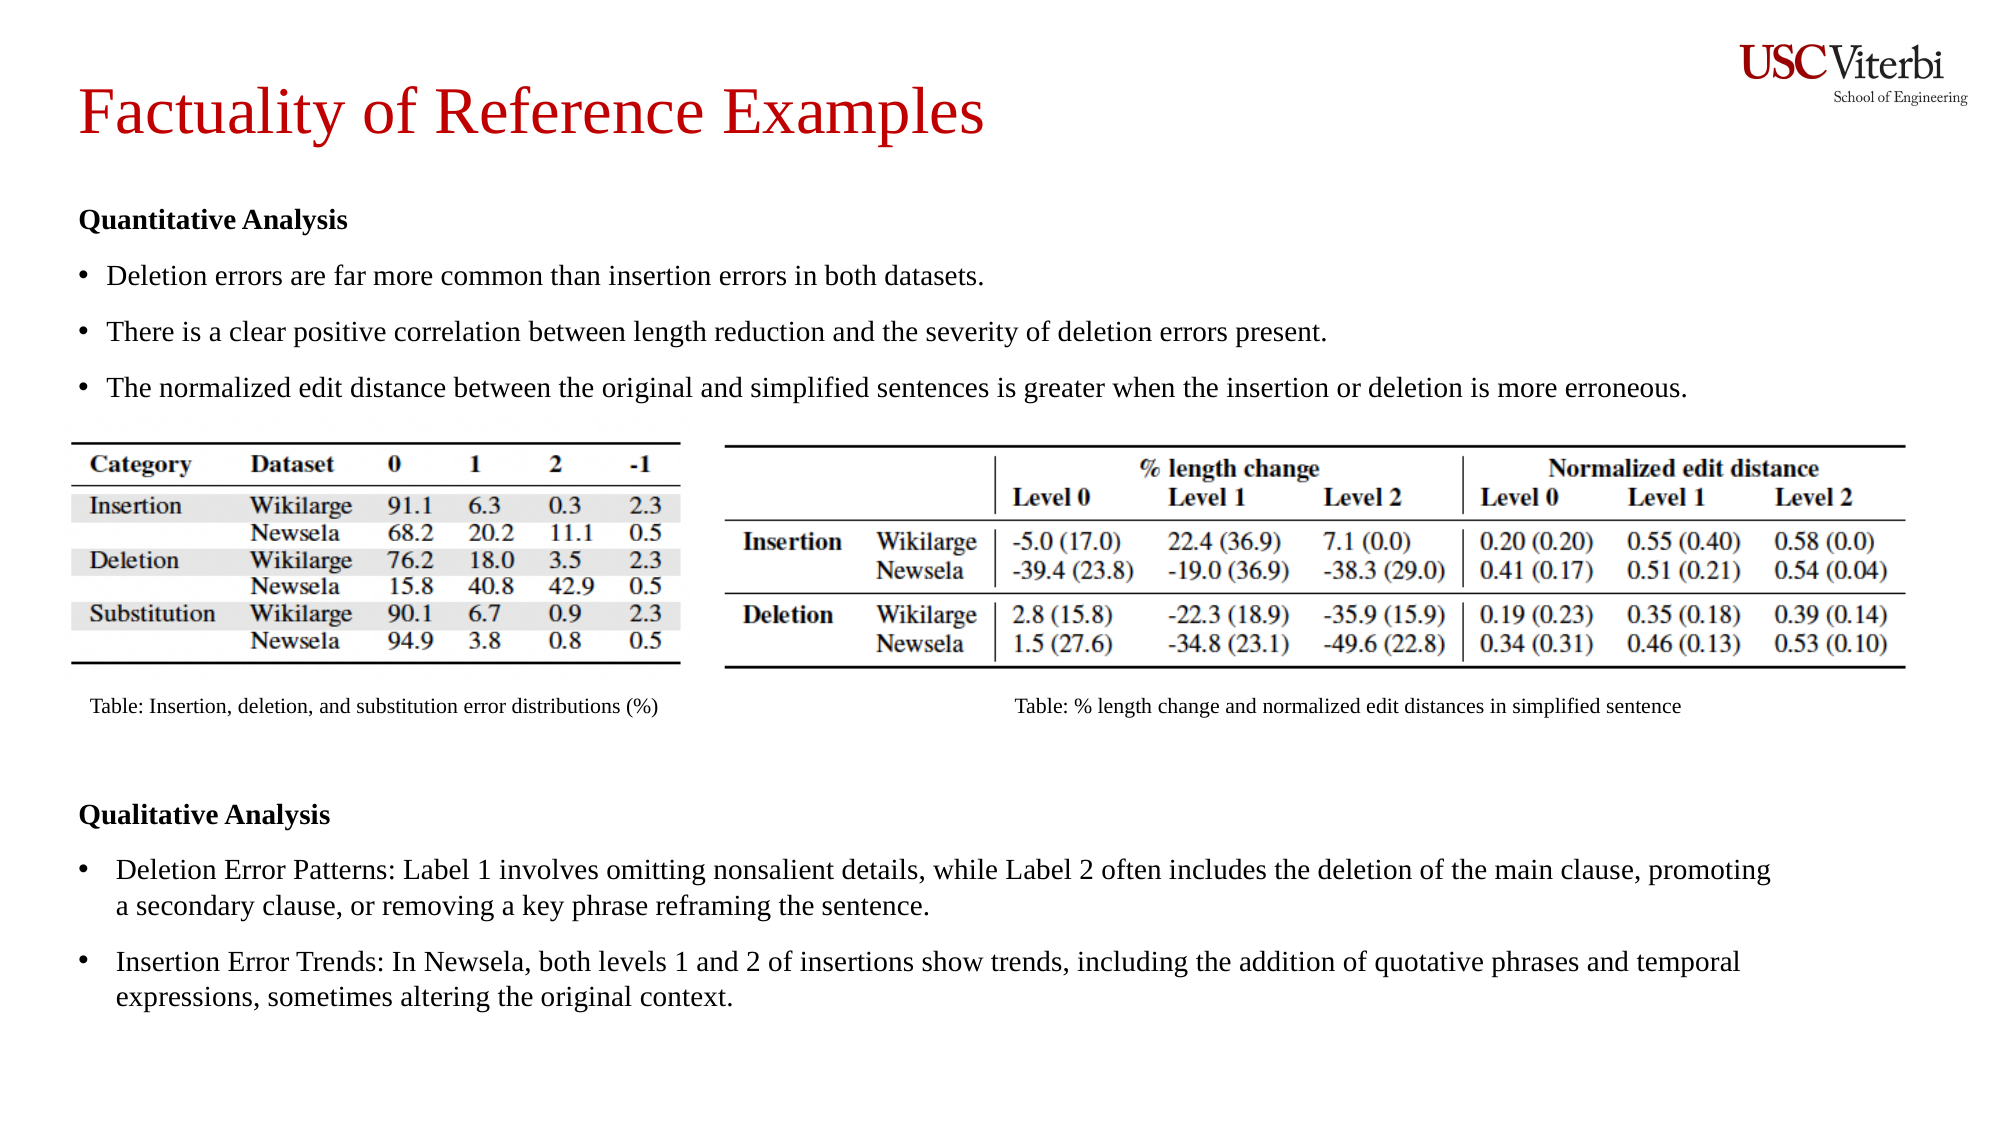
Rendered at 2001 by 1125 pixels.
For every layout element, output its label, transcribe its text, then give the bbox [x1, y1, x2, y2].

picture [1709, 0, 1998, 151]
text_box Table: Insertion, deletion, and substitution error distributions (%) [75, 683, 680, 725]
text_box Table: % length change and normalized edit distances in simplified sentence [999, 684, 1719, 725]
title Factuality of Reference Examples [63, 59, 1789, 164]
picture [63, 415, 692, 680]
picture [714, 419, 1925, 684]
list Quantitative Analysis Deletion errors are far more common than insertion errors in both datasets. There is a clear positive correlation between length reduction and the severity of deletion errors present. The normalized edit distance between the original and simplified sentences is greater when the insertion or deletion is more erroneous. Qualitative Analysis Deletion Error Patterns: Label 1 involves omitting nonsalient details, while Label 2 often includes the deletion of the main clause, promoting a secondary clause, or removing a key phrase reframing the sentence. Insertion Error Trends: In Newsela, both levels 1 and 2 of insertions show trends, including the addition of quotative phrases and temporal expressions, sometimes altering the original context. [63, 193, 1789, 1105]
